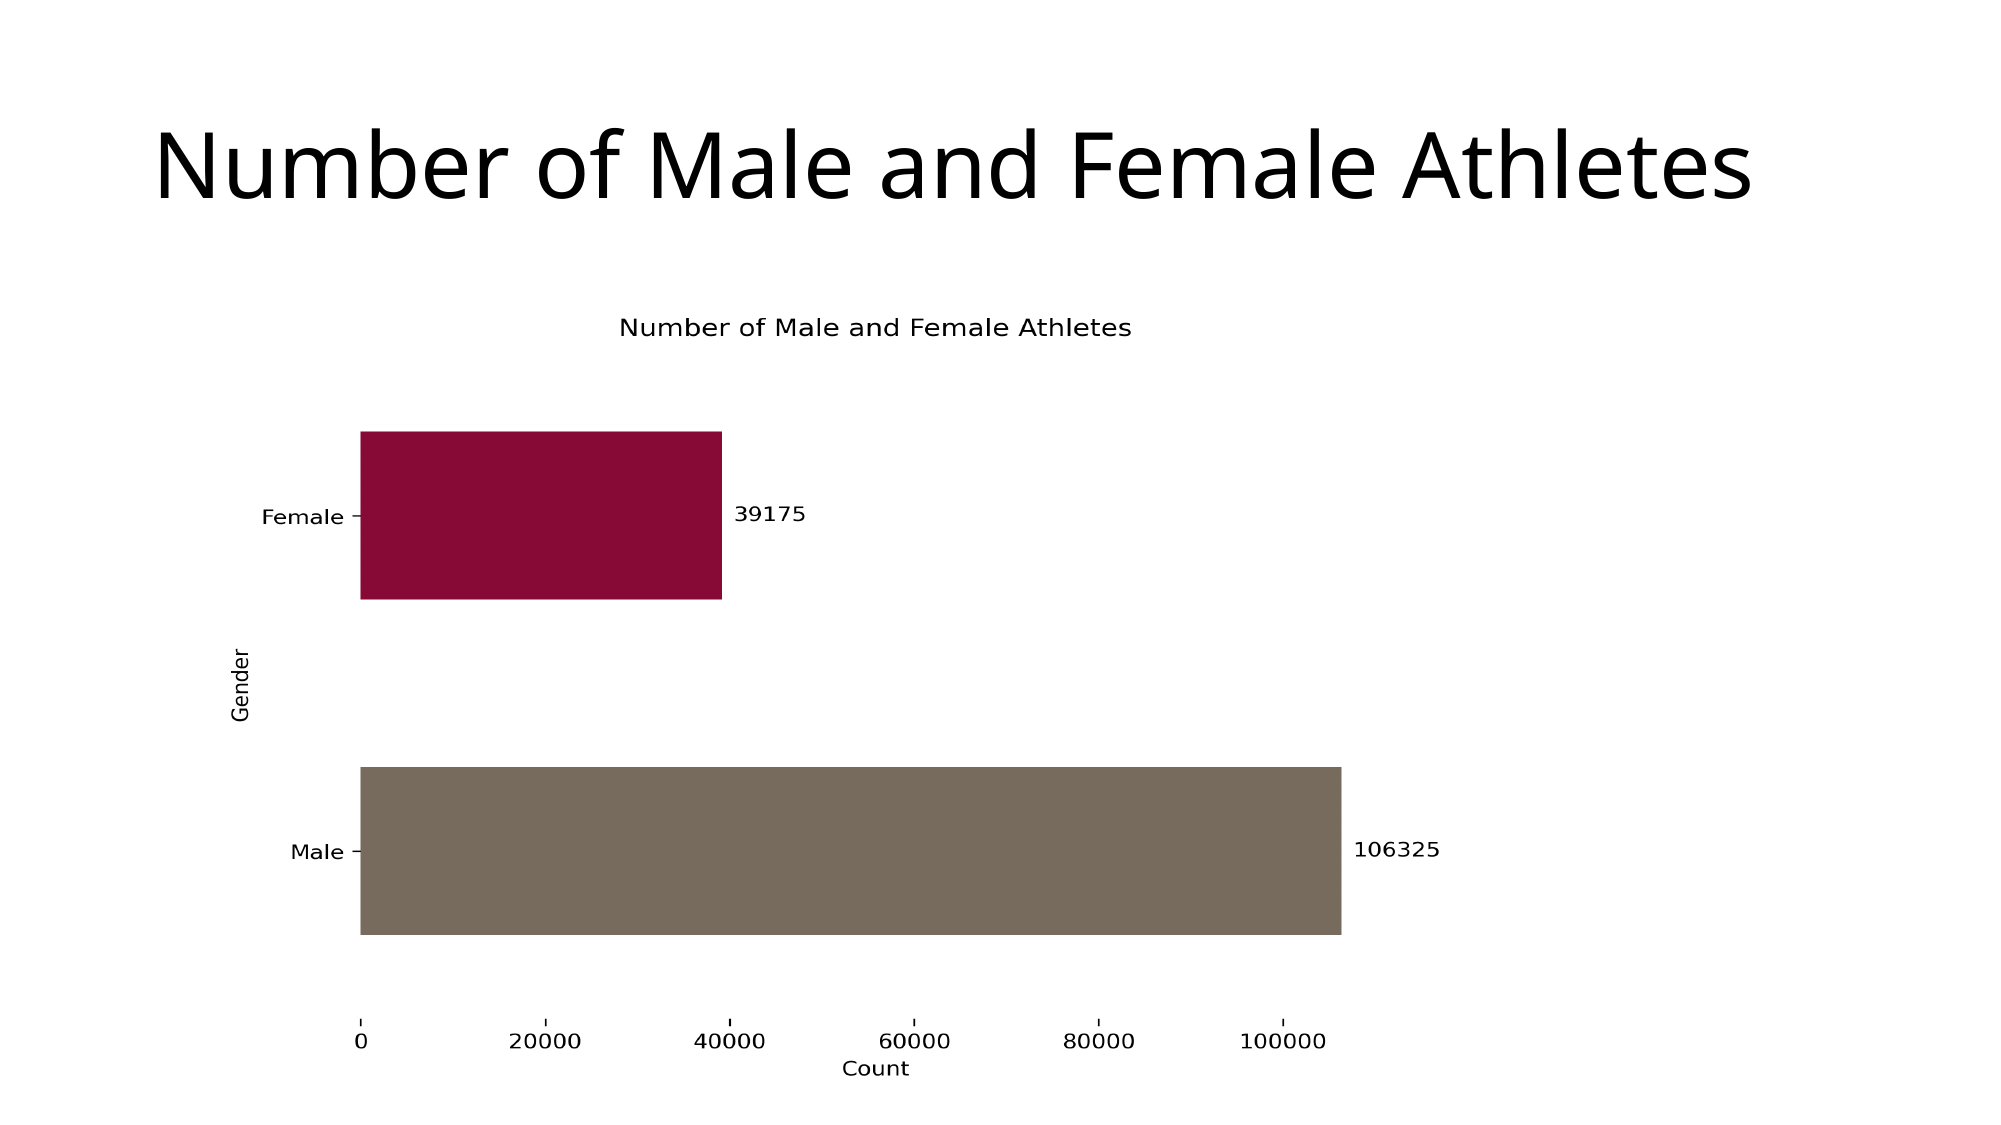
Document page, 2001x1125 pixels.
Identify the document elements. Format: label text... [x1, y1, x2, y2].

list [212, 302, 1457, 1094]
title Number of Male and Female Athletes [137, 59, 1863, 278]
